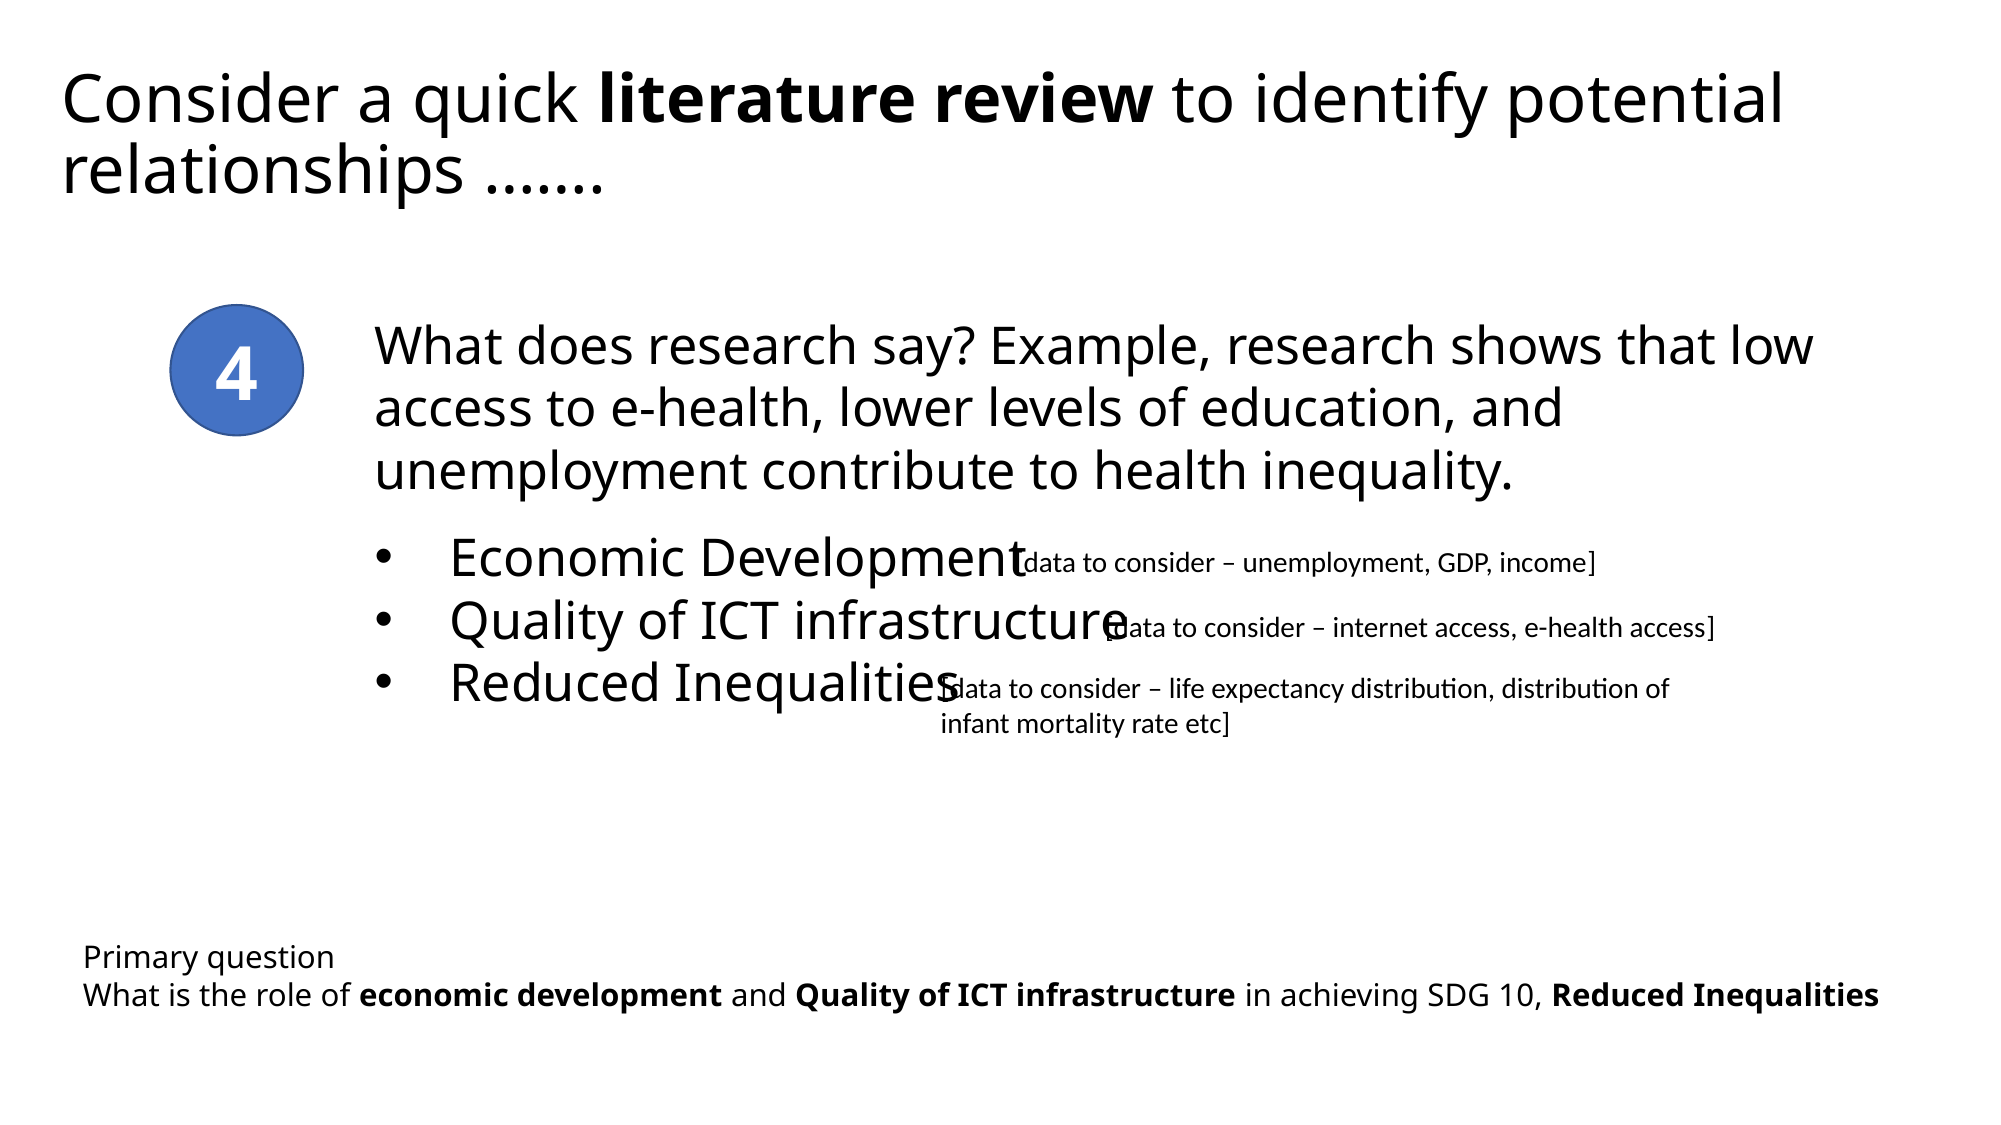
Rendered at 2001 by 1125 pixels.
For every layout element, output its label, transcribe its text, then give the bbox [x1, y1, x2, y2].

text_box [data to consider – unemployment, GDP, income] [999, 535, 1711, 586]
text_box What does research say? Example, research shows that low access to e-health, lower levels of education, and unemployment contribute to health inequality. Economic Development Quality of ICT infrastructure Reduced Inequalities [359, 304, 1850, 795]
title Consider a quick literature review to identify potential relationships ……. [46, 27, 1891, 246]
text_box [data to consider – life expectancy distribution, distribution of infant mortality rate etc] [925, 662, 1711, 747]
text_box [data to consider – internet access, e-health access] [1089, 601, 1850, 651]
text_box Primary question What is the role of economic development and Quality of ICT infrastructure in achieving SDG 10, Reduced Inequalities [68, 929, 1932, 1020]
text_box 4 [169, 303, 305, 437]
